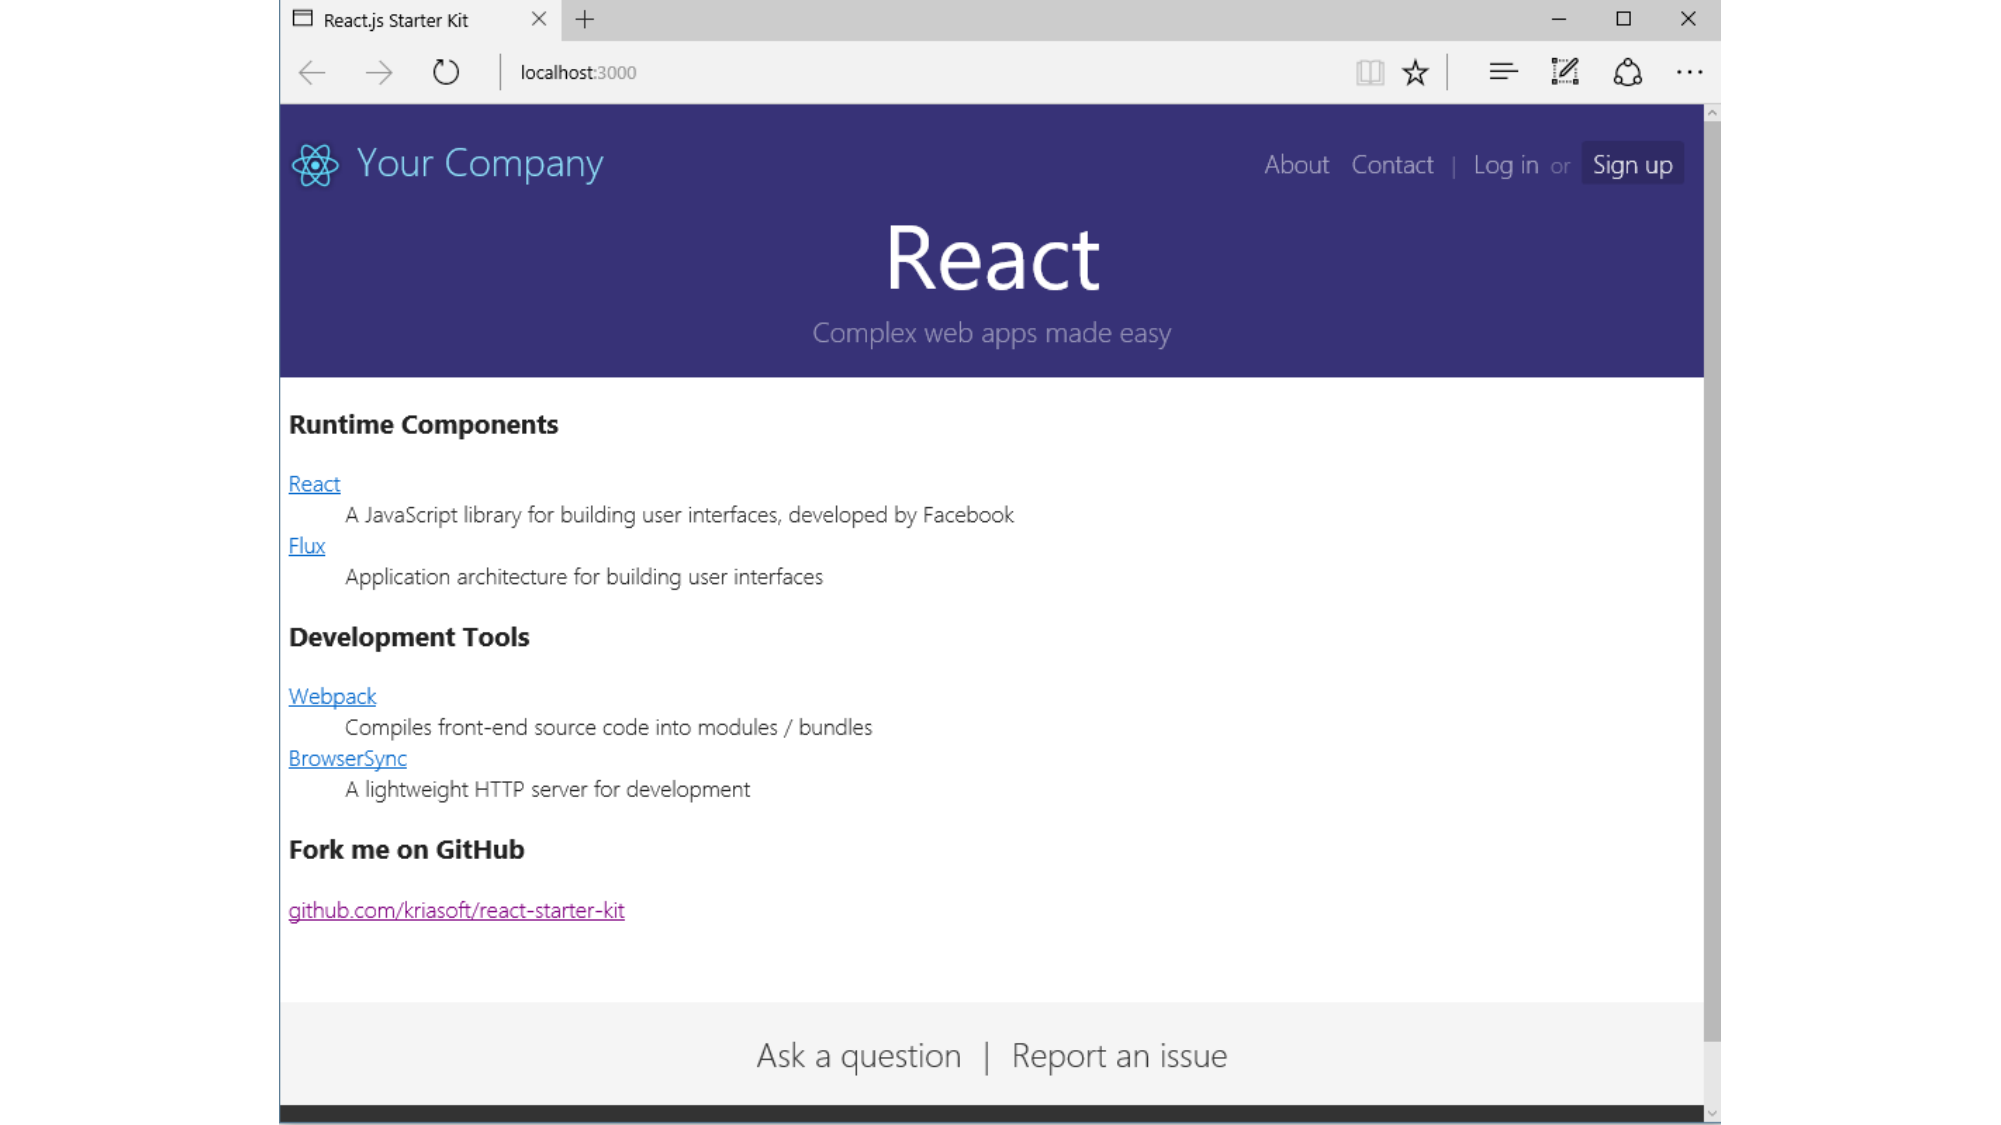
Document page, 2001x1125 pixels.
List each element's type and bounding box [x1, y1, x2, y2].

picture [278, 0, 1721, 1125]
